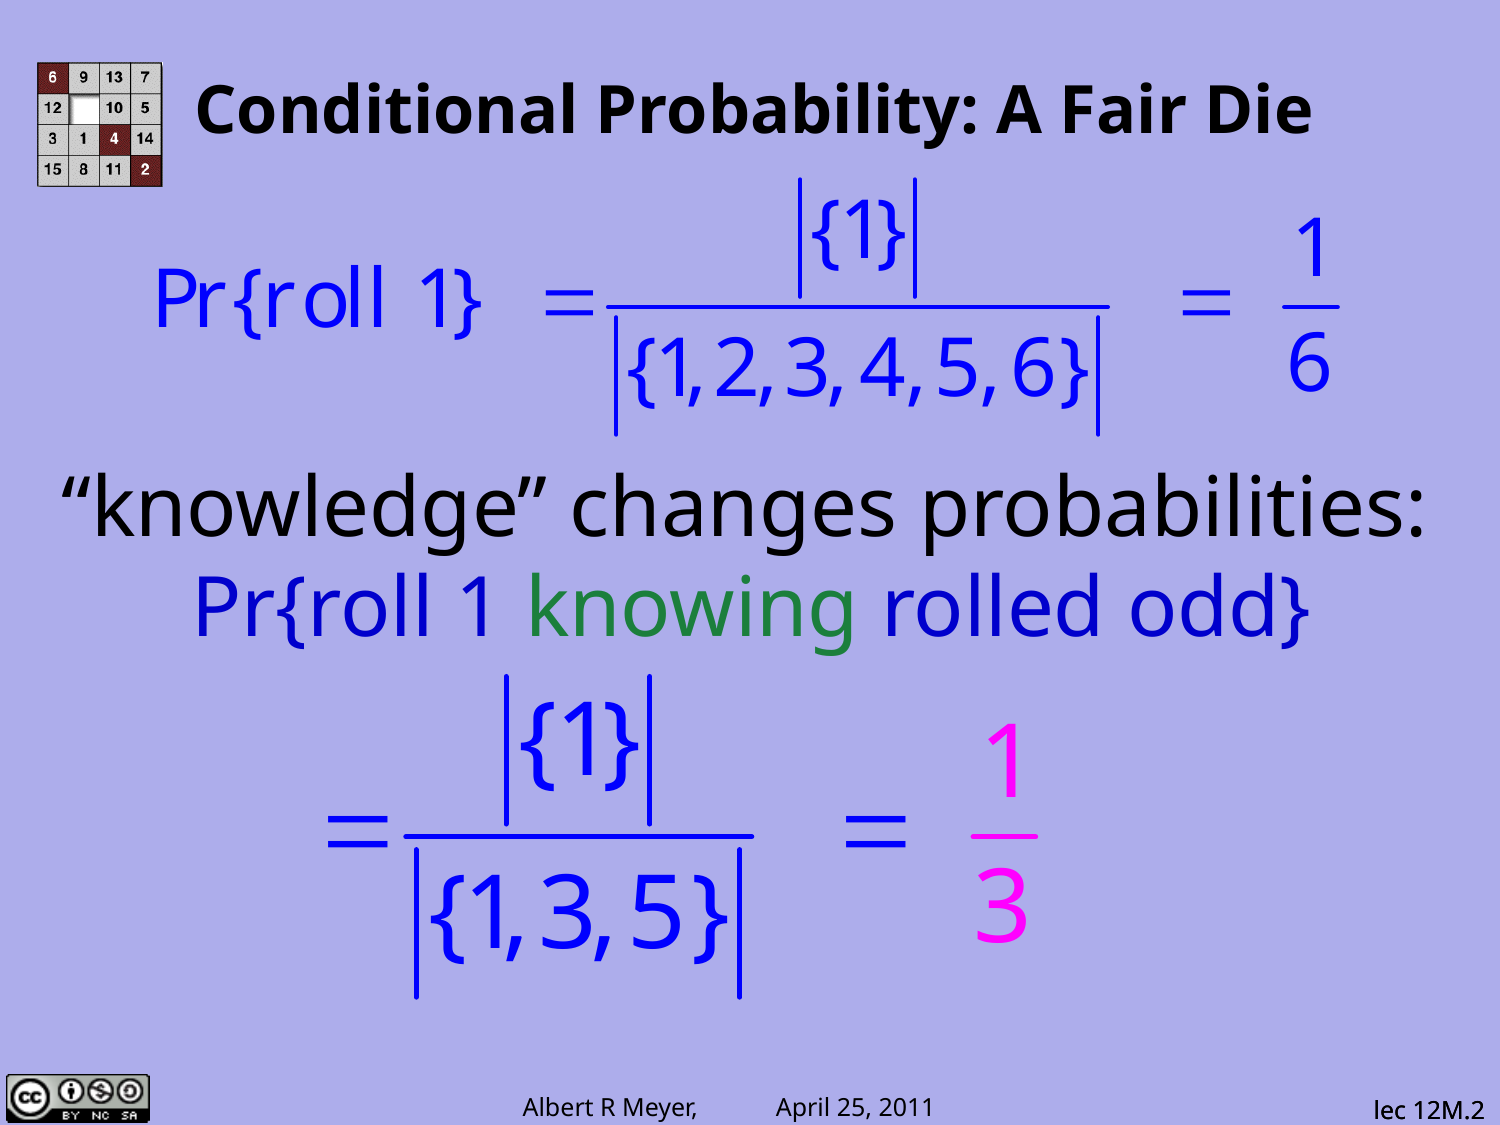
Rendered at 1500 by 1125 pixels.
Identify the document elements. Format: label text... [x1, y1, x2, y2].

text_box lec 12M.2 [1262, 1087, 1500, 1125]
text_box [140, 163, 1354, 451]
text_box “knowledge” changes probabilities: Pr{roll 1 knowing rolled odd} [46, 445, 1444, 661]
title Conditional Probability: A Fair Die [177, 4, 1332, 162]
picture [37, 62, 163, 187]
picture [6, 1074, 150, 1123]
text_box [301, 657, 1056, 1017]
